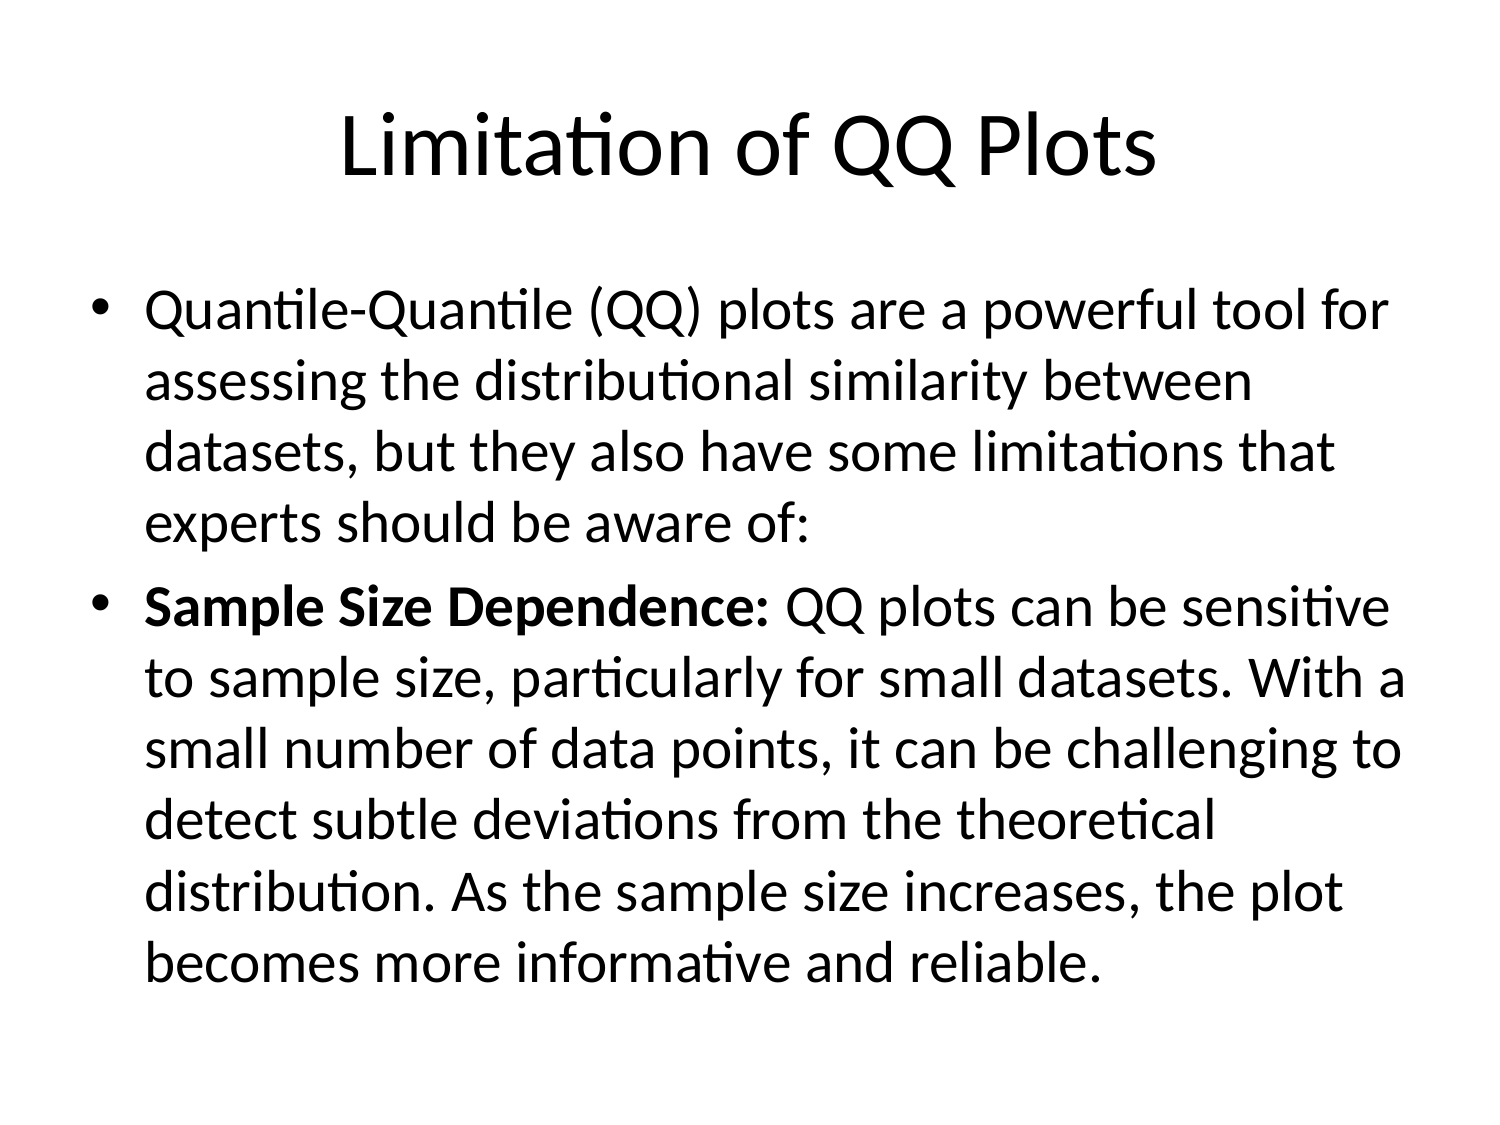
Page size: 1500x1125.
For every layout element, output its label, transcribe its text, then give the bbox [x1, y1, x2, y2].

title Limitation of QQ Plots [75, 45, 1425, 233]
list Quantile-Quantile (QQ) plots are a powerful tool for assessing the distributional similarity between datasets, but they also have some limitations that experts should be aware of: Sample Size Dependence: QQ plots can be sensitive to sample size, particularly for small datasets. With a small number of data points, it can be challenging to detect subtle deviations from the theoretical distribution. As the sample size increases, the plot becomes more informative and reliable. [75, 262, 1425, 1005]
